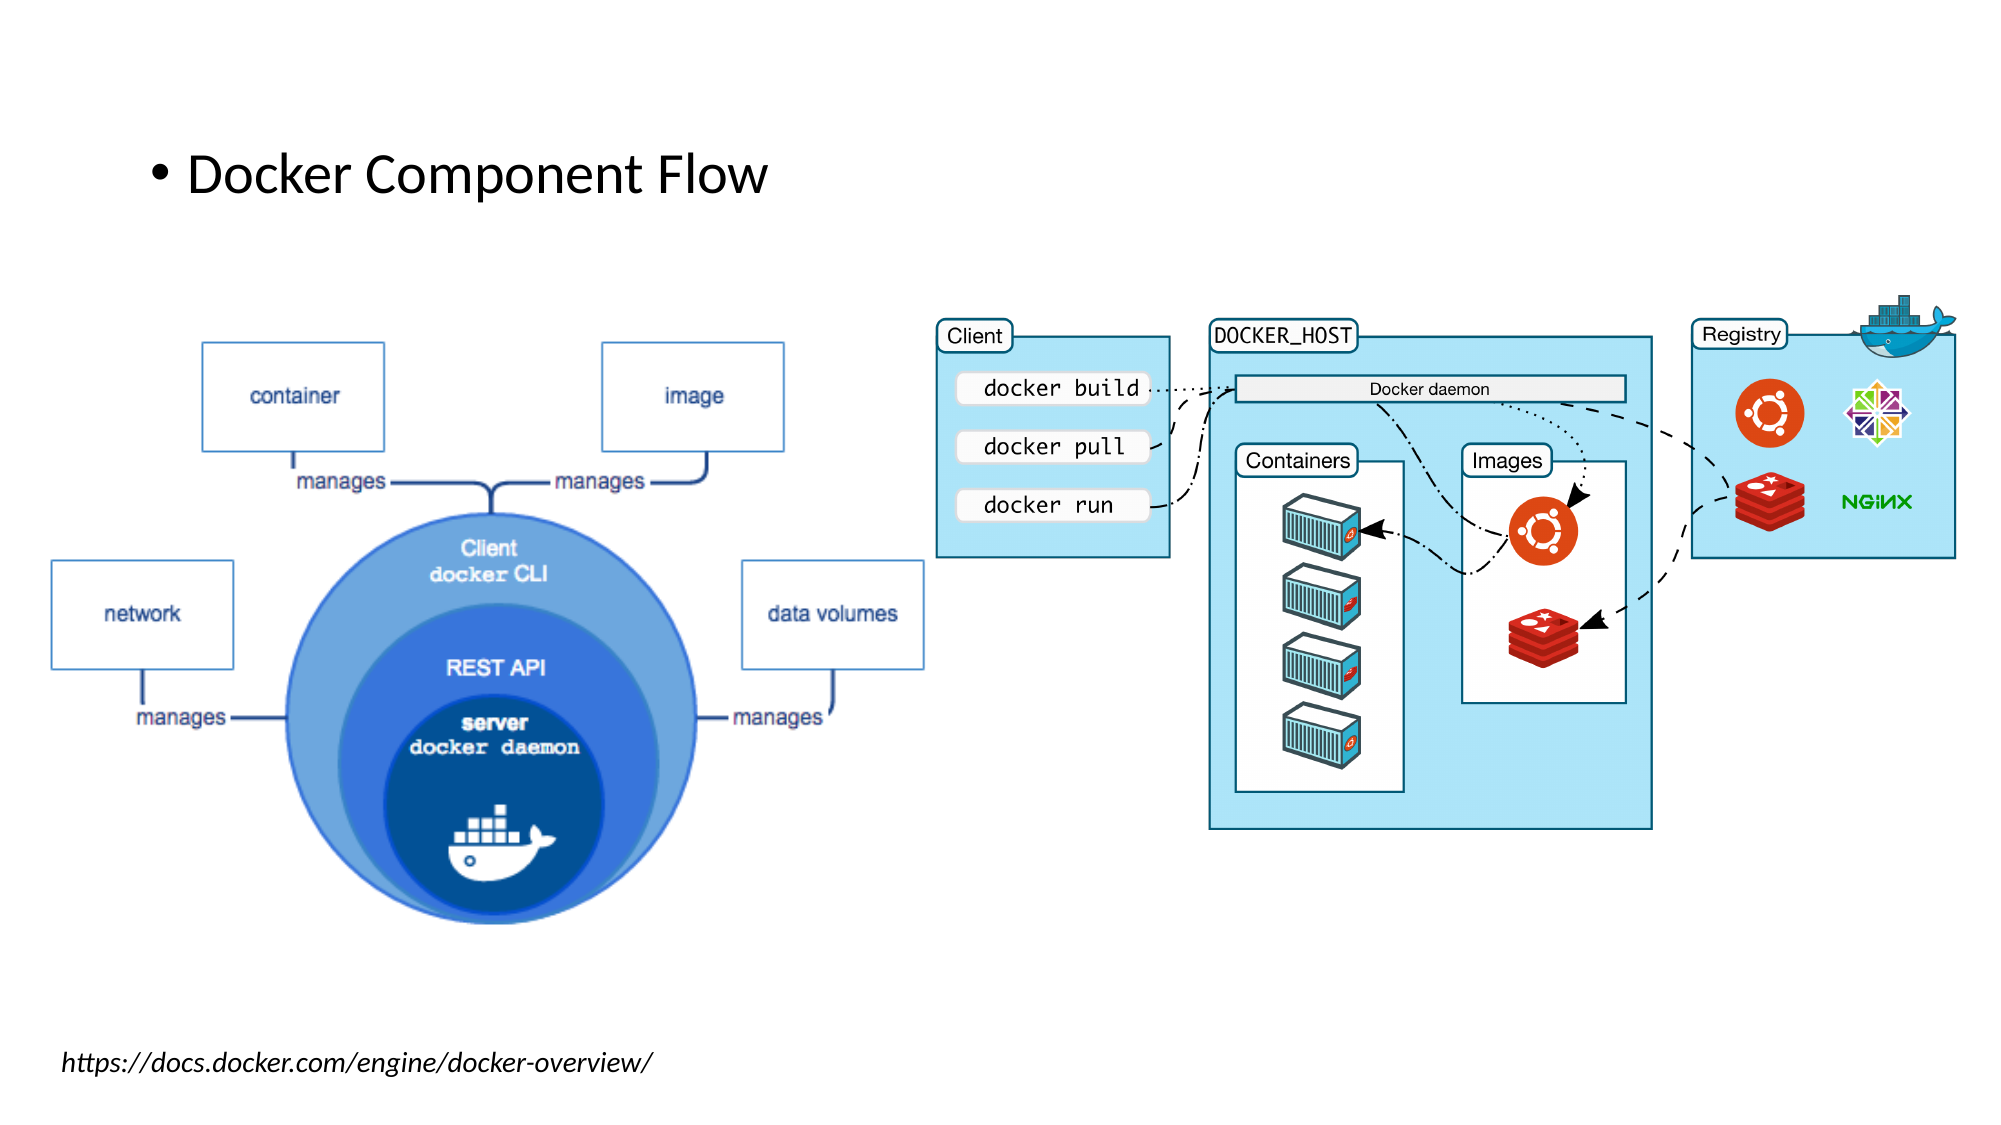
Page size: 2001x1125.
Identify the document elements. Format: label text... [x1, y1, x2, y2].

picture [1694, 333, 1953, 556]
picture [1694, 321, 1785, 347]
list Docker Component Flow [135, 136, 1024, 265]
picture [1212, 321, 1356, 350]
text_box https://docs.docker.com/engine/docker-overview/ [46, 1035, 669, 1086]
picture [42, 264, 1957, 963]
